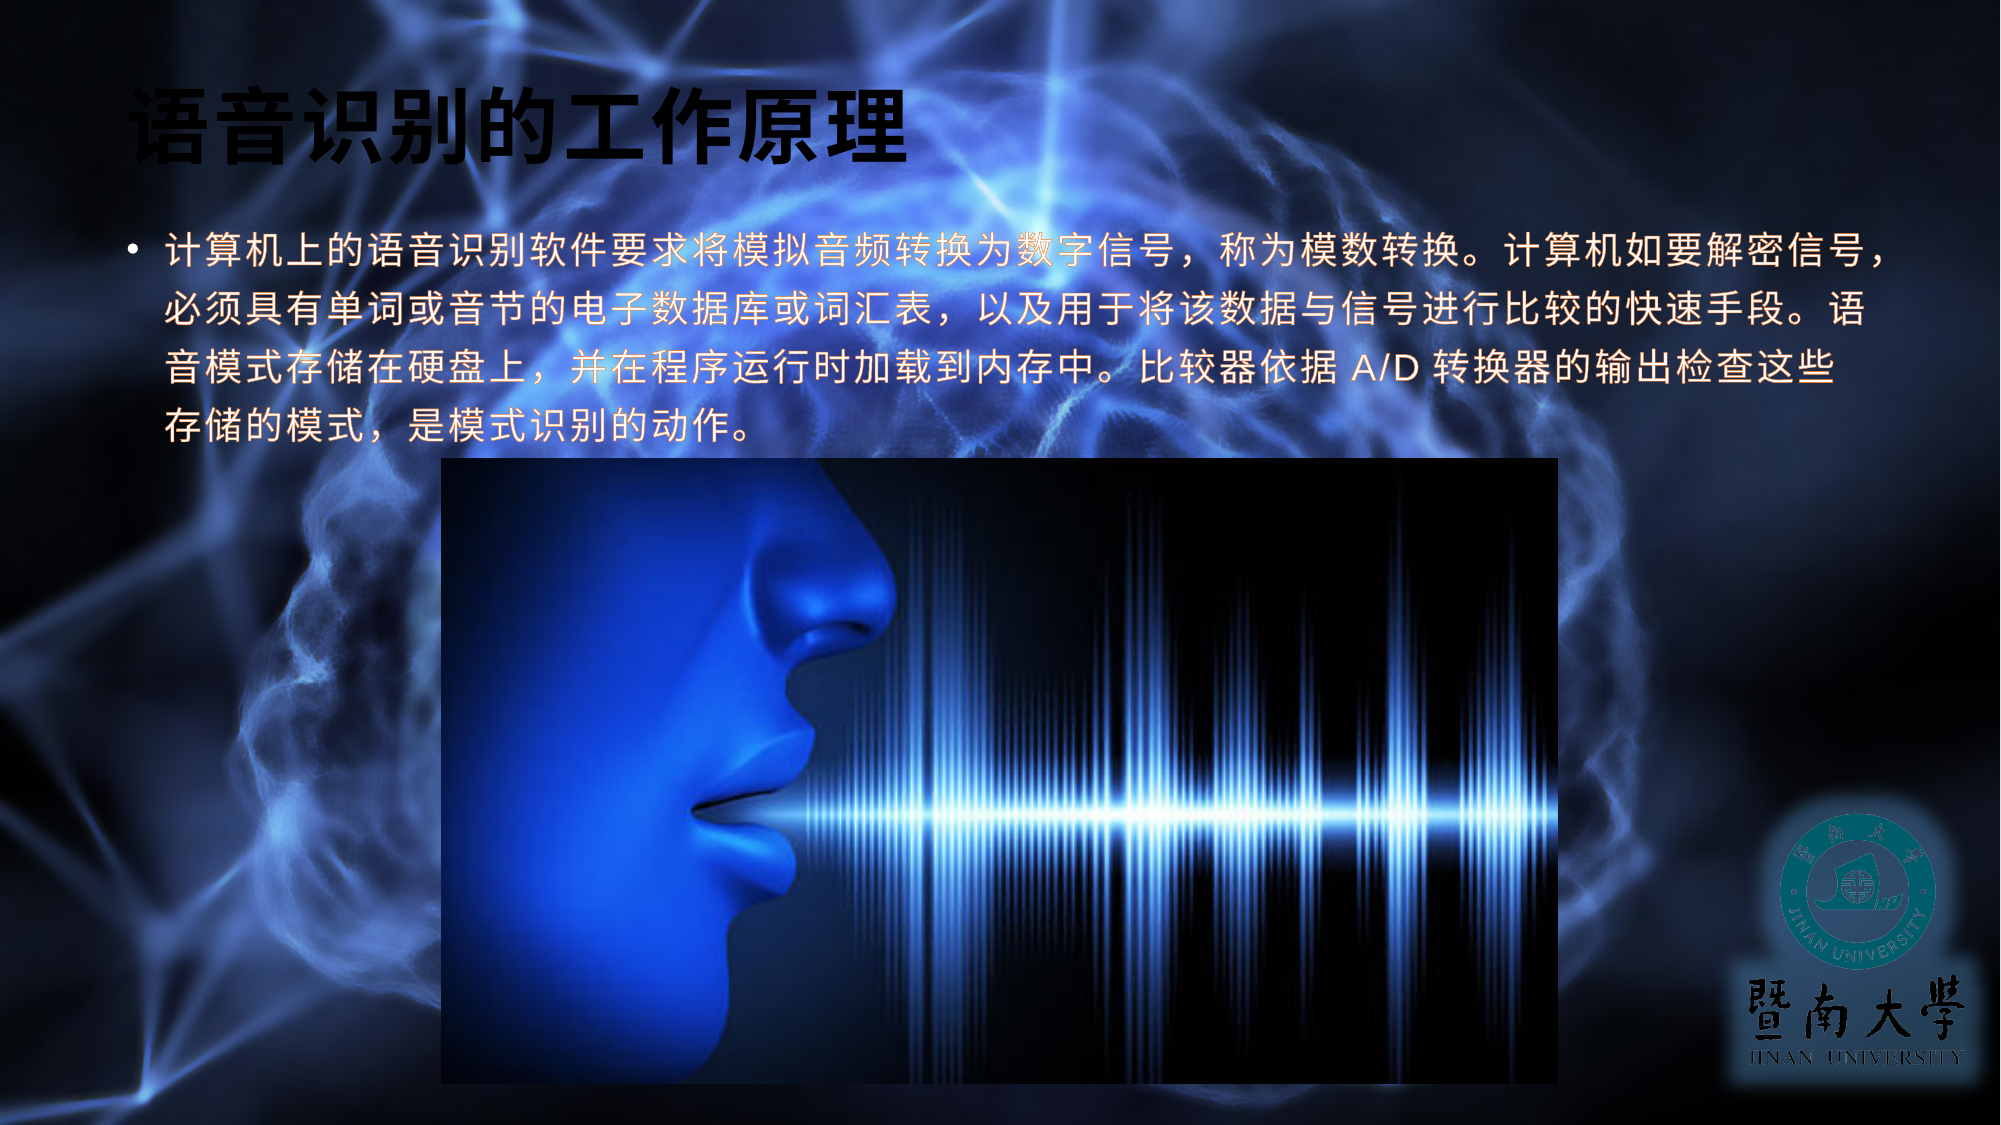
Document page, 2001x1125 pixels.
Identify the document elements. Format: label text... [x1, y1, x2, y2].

title 语音识别的工作原理 [109, 70, 1891, 178]
list 计算机上的语音识别软件要求将模拟音频转换为数字信号，称为模数转换。计算机如要解密信号，必须具有单词或音节的电子数据库或词汇表，以及用于将该数据与信号进行比较的快速手段。语音模式存储在硬盘上，并在程序运行时加载到内存中。比较器依据A/D转换器的输出检查这些存储的模式，是模式识别的动作。 [109, 212, 1891, 1040]
picture [1695, 792, 2001, 1094]
picture [0, 0, 2001, 1125]
